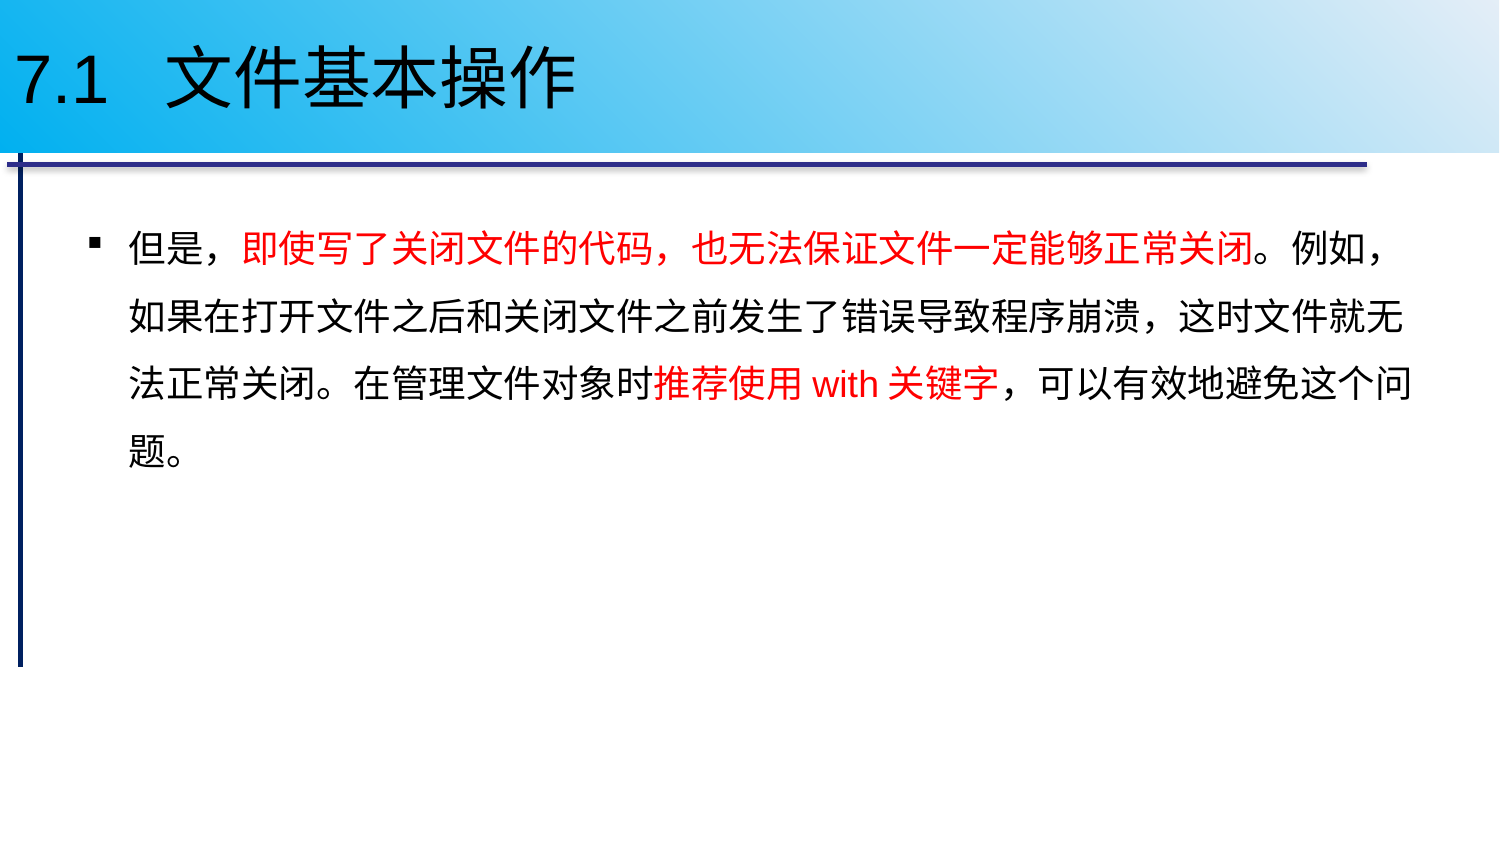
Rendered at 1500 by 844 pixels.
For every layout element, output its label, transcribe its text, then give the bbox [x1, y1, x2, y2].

title 7.1 文件基本操作 [0, 0, 1500, 153]
list 但是，即使写了关闭文件的代码，也无法保证文件一定能够正常关闭。例如，如果在打开文件之后和关闭文件之前发生了错误导致程序崩溃，这时文件就无法正常关闭。在管理文件对象时推荐使用with关键字，可以有效地避免这个问题。 [74, 196, 1426, 755]
